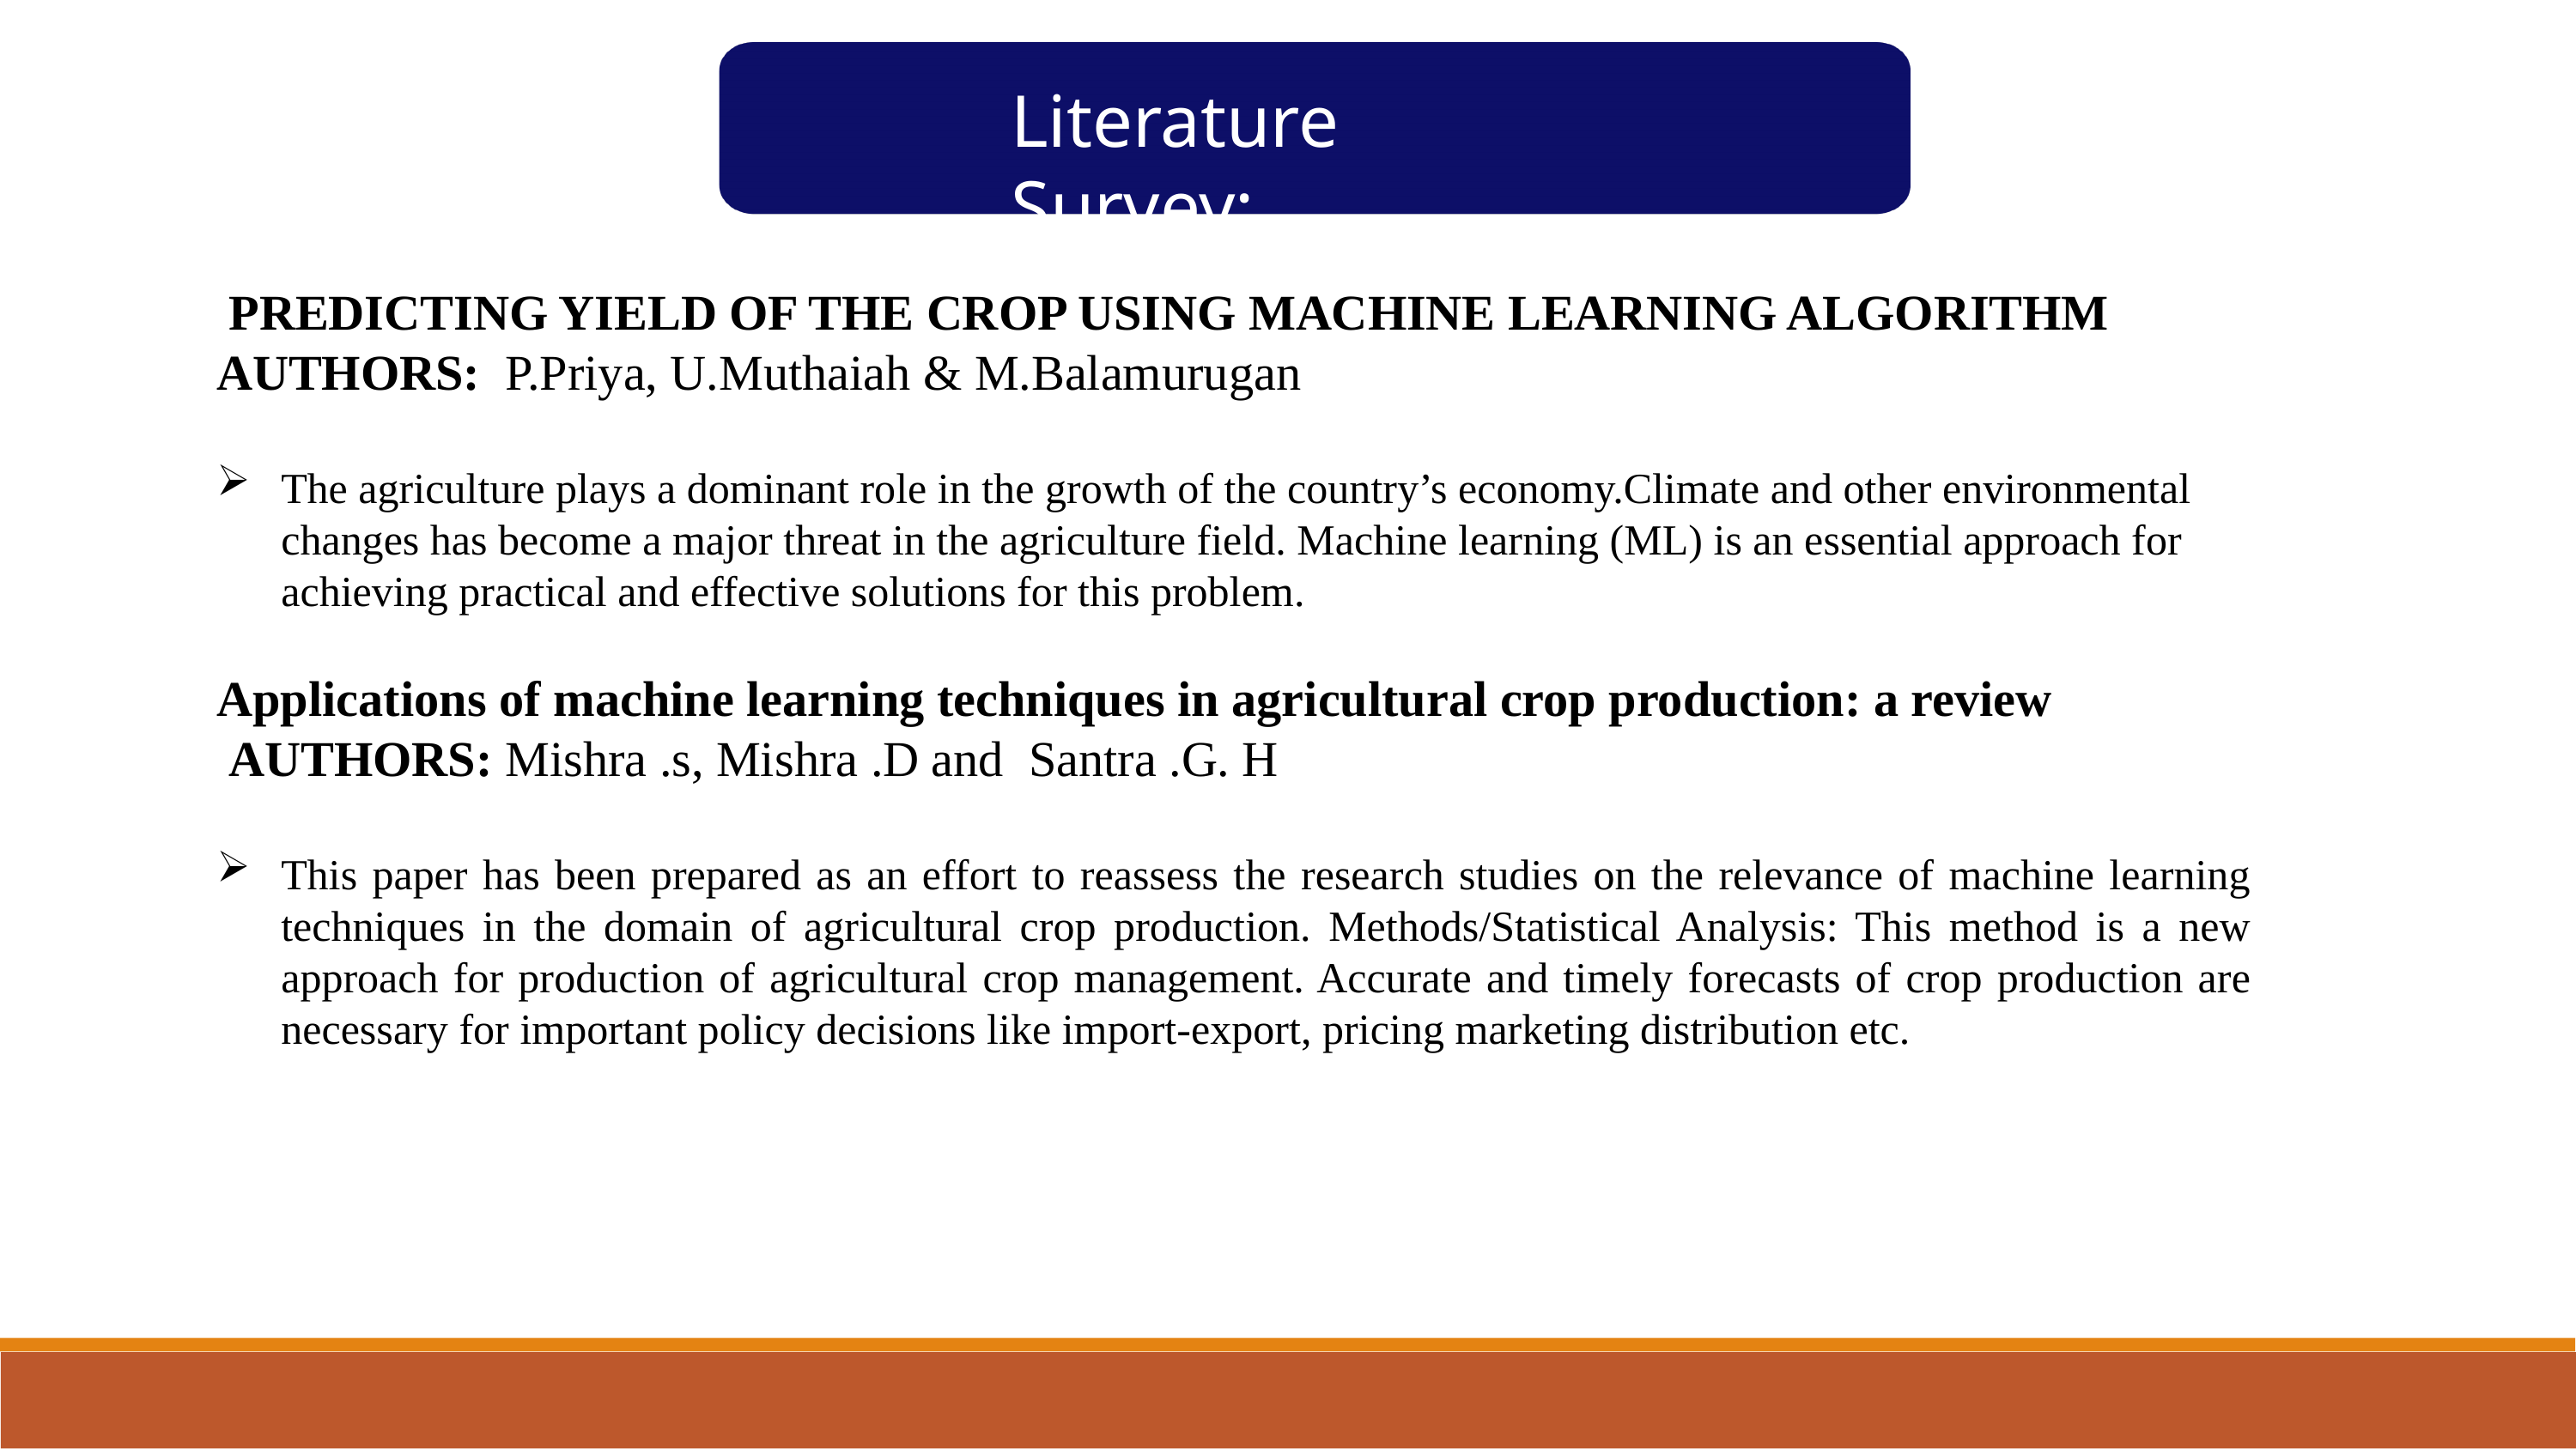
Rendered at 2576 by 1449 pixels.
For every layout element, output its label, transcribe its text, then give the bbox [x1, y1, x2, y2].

text_box PREDICTING YIELD OF THE CROP USING MACHINE LEARNING ALGORITHM AUTHORS: P.Priya, U.Muthaiah & M.Balamurugan The agriculture plays a dominant role in the growth of the country’s economy.Climate and other environmental changes has become a major threat in the agriculture field. Machine learning (ML) is an essential approach for achieving practical and effective solutions for this problem. Applications of machine learning techniques in agricultural crop production: a review AUTHORS: Mishra .s, Mishra .D and Santra .G. H This paper has been prepared as an effort to reassess the research studies on the relevance of machine learning techniques in the domain of agricultural crop production. Methods/Statistical Analysis: This method is a new approach for production of agricultural crop management. Accurate and timely forecasts of crop production are necessary for important policy decisions like import-export, pricing marketing distribution etc. [204, 273, 2265, 1137]
text_box [719, 1, 1911, 273]
text_box Literature Survey: [998, 70, 1607, 254]
